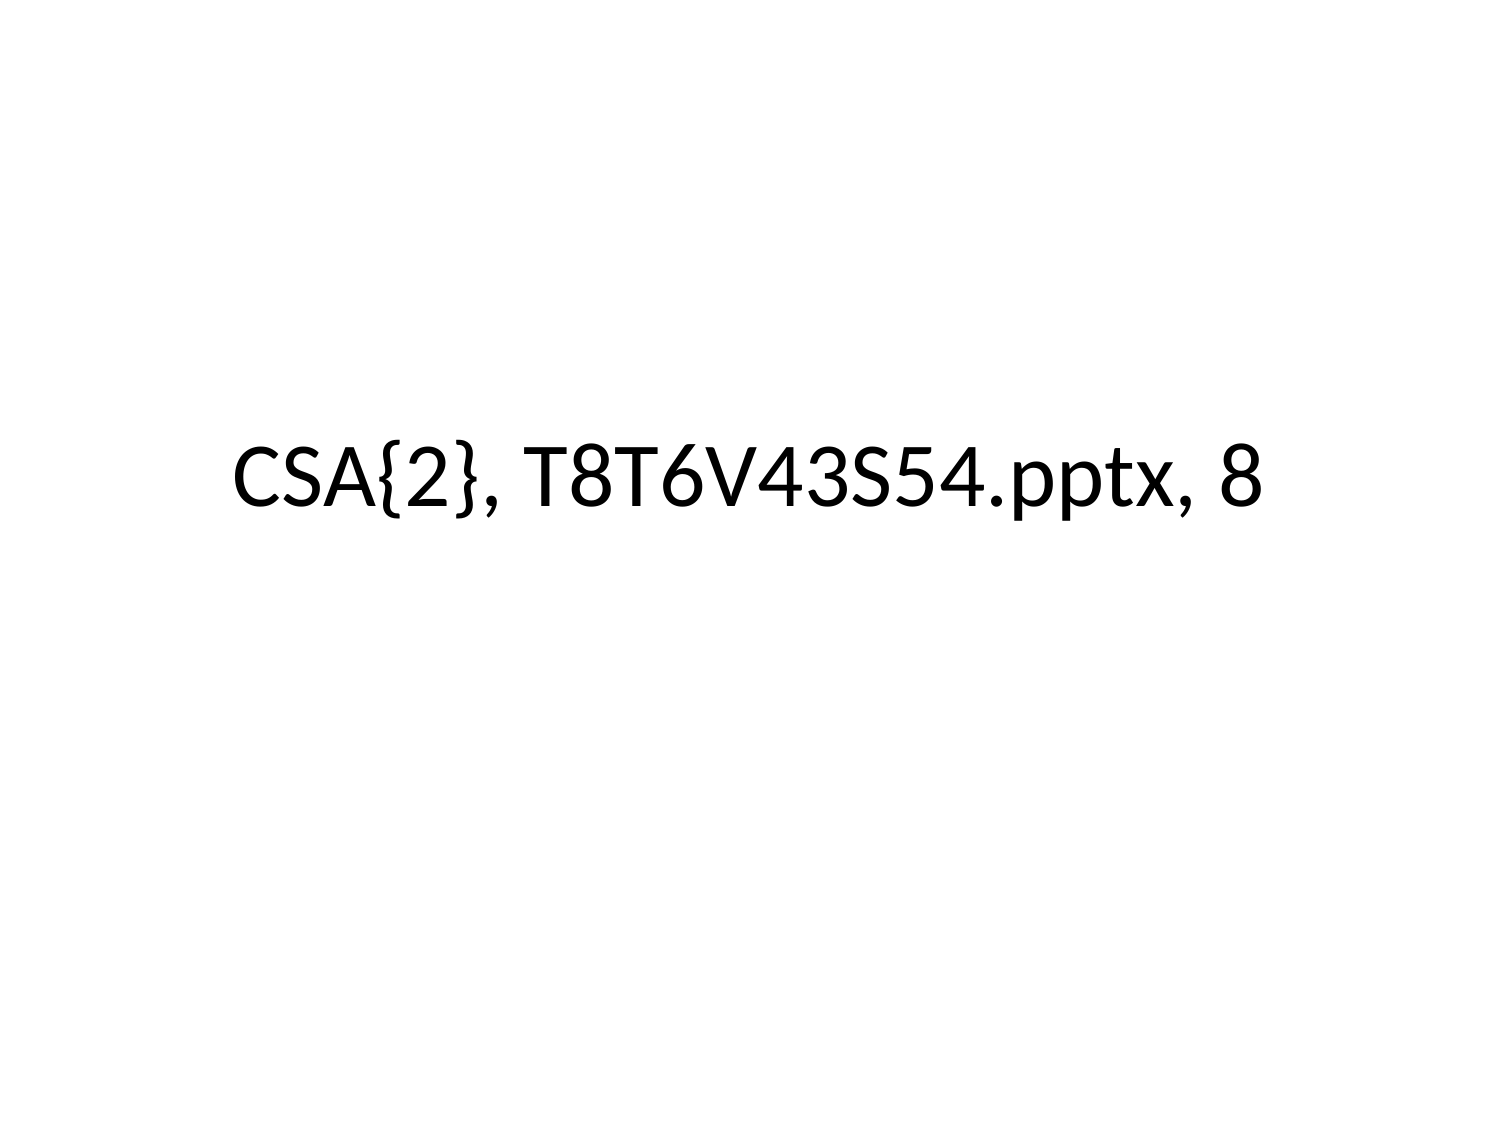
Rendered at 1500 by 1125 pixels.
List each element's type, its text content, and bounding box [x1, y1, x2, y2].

title CSA{2}, T8T6V43S54.pptx, 8 [112, 349, 1388, 591]
